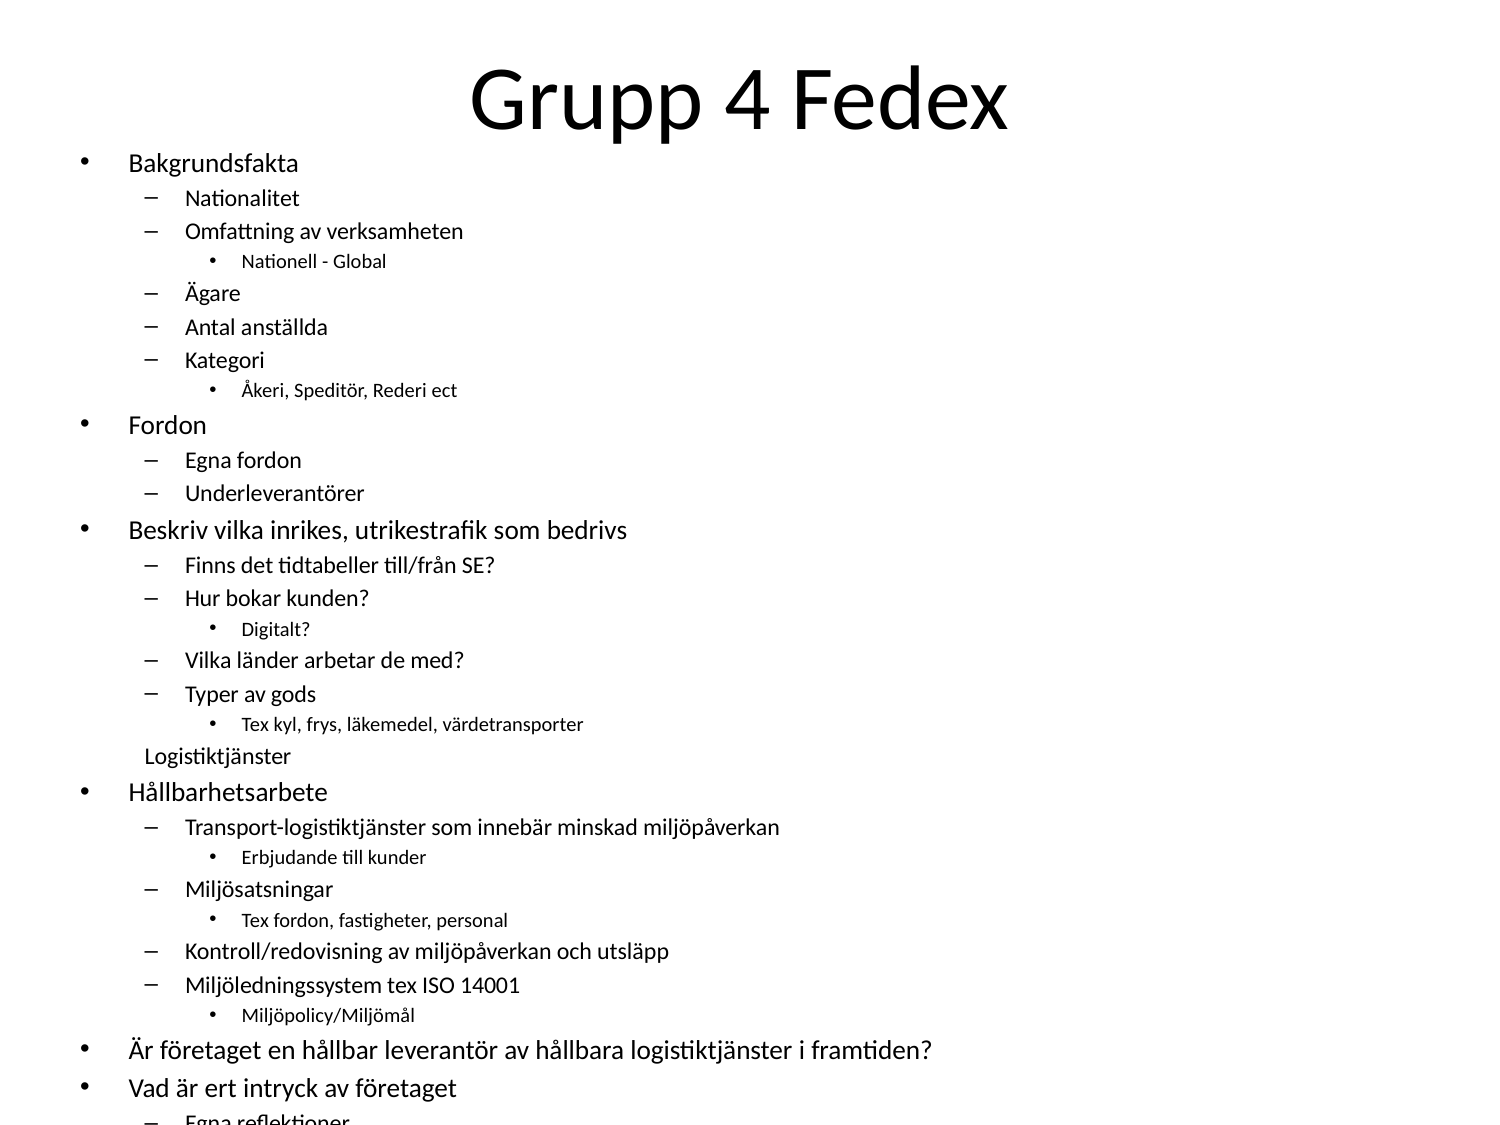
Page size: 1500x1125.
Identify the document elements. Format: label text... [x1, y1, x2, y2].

list Bakgrundsfakta Nationalitet Omfattning av verksamheten Nationell - Global Ägare Antal anställda Kategori Åkeri, Speditör, Rederi ect Fordon Egna fordon Underleverantörer Beskriv vilka inrikes, utrikestrafik som bedrivs Finns det tidtabeller till/från SE? Hur bokar kunden? Digitalt? Vilka länder arbetar de med? Typer av gods Tex kyl, frys, läkemedel, värdetransporter Logistiktjänster Hållbarhetsarbete Transport-logistiktjänster som innebär minskad miljöpåverkan Erbjudande till kunder Miljösatsningar Tex fordon, fastigheter, personal Kontroll/redovisning av miljöpåverkan och utsläpp Miljöledningssystem tex ISO 14001 Miljöpolicy/Miljömål Är företaget en hållbar leverantör av hållbara logistiktjänster i framtiden? Vad är ert intryck av företaget Egna reflektioner [64, 137, 1483, 1125]
title Grupp 4 Fedex [64, 0, 1415, 137]
